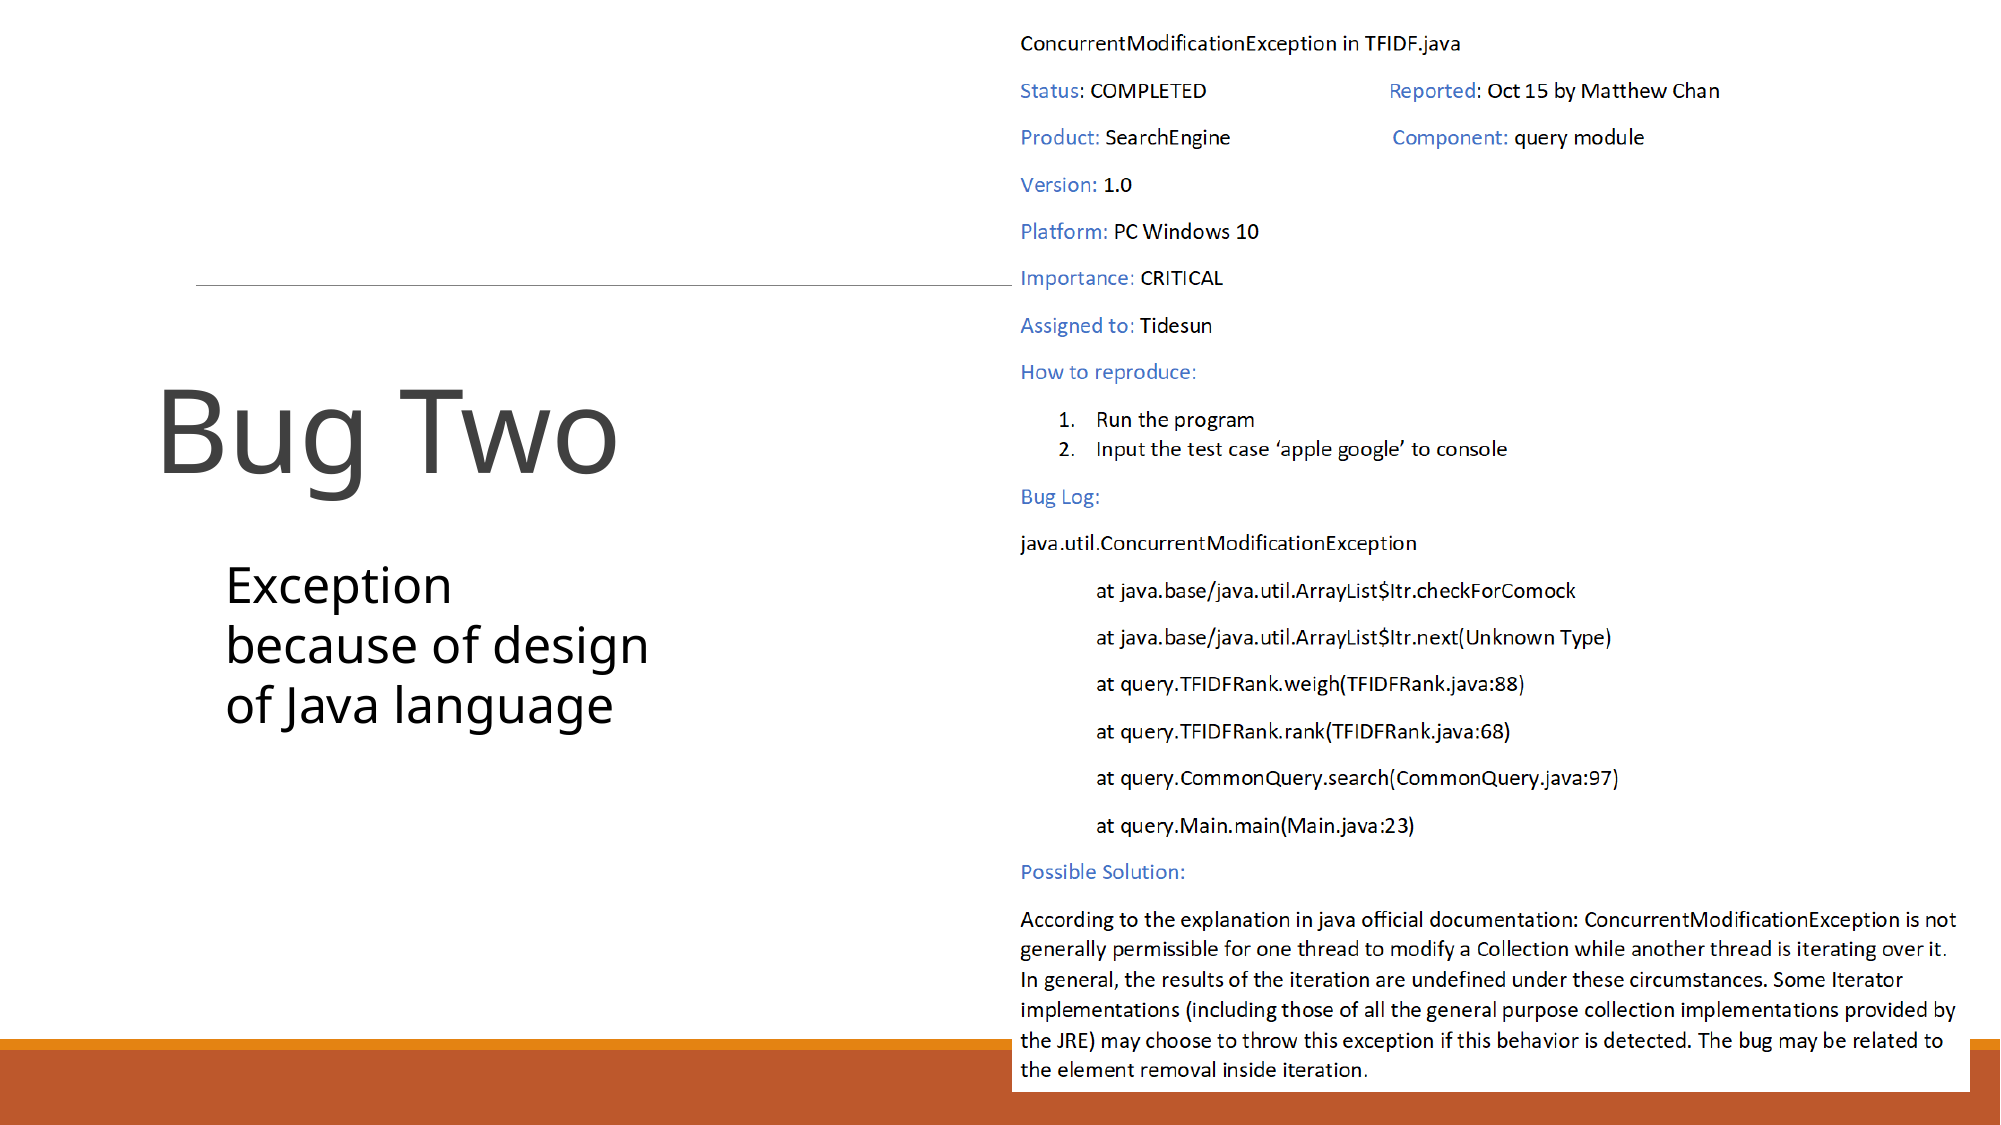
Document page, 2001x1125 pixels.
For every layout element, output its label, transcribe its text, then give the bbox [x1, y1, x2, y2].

picture [1012, 32, 1971, 1093]
text_box Exception because of design of Java language [204, 579, 675, 708]
title Bug Two [132, 239, 644, 518]
